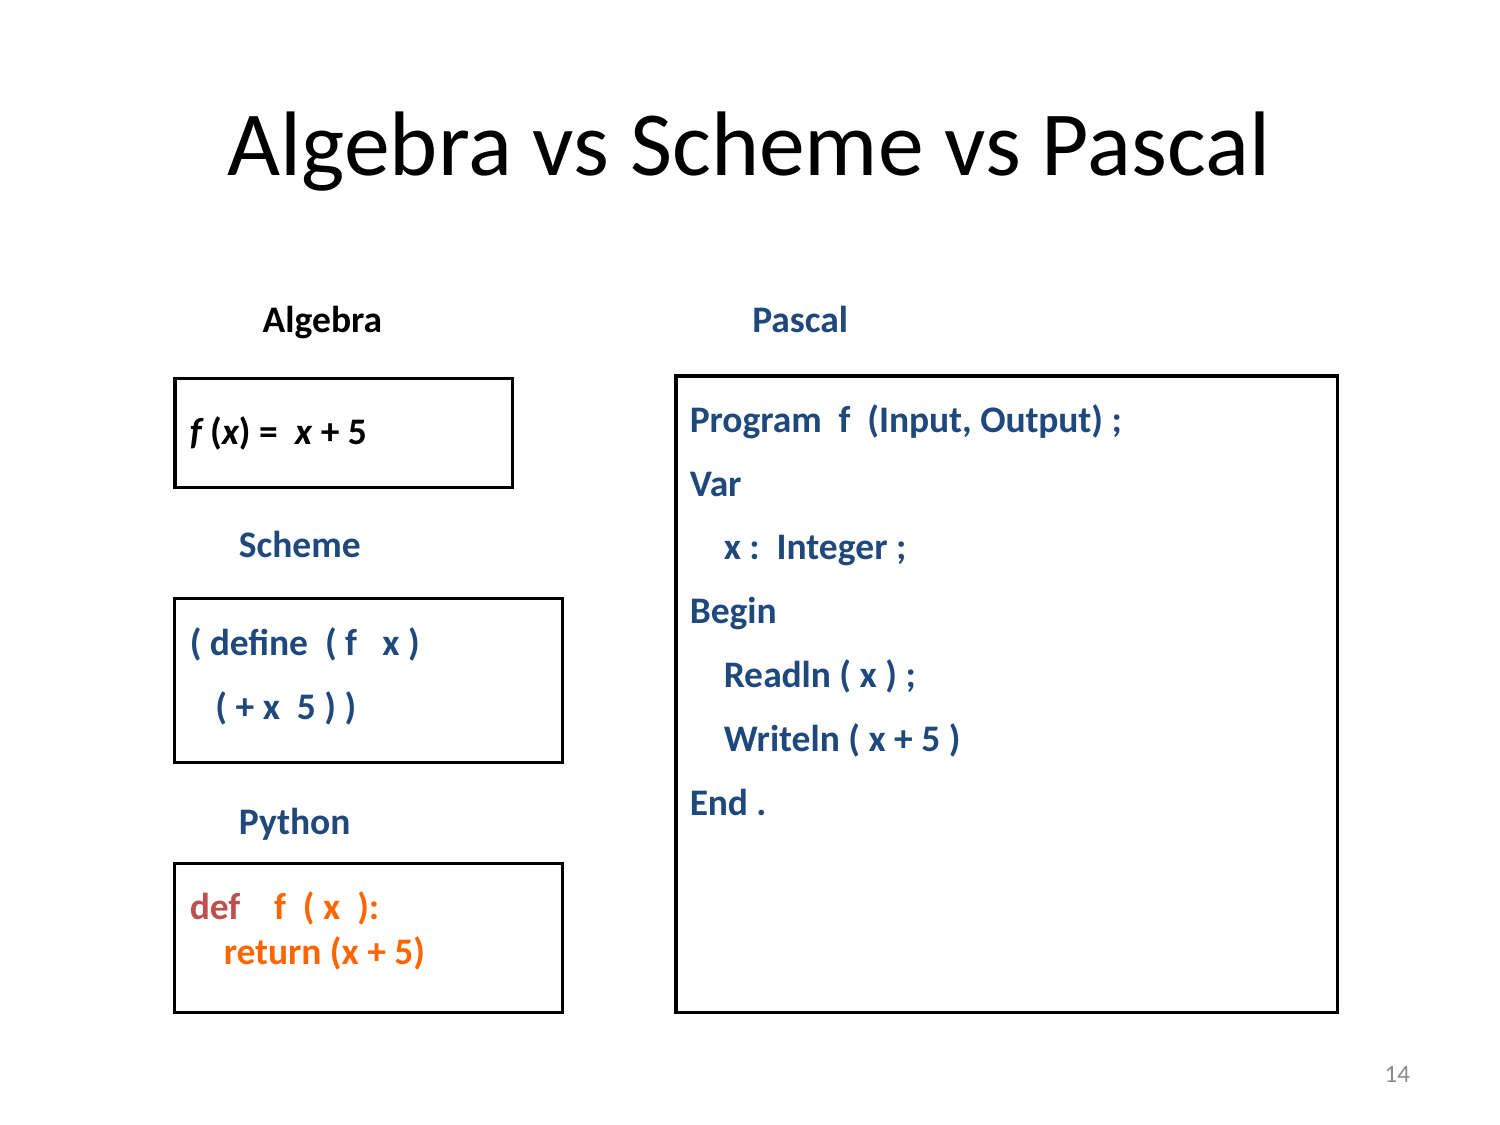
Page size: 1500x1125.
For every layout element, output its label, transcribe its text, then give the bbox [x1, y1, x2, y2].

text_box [174, 512, 576, 777]
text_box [174, 789, 576, 1013]
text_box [174, 287, 526, 488]
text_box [674, 287, 1389, 1013]
title Algebra vs Scheme vs Pascal [75, 45, 1425, 233]
slide_number 14 [1074, 1042, 1425, 1103]
